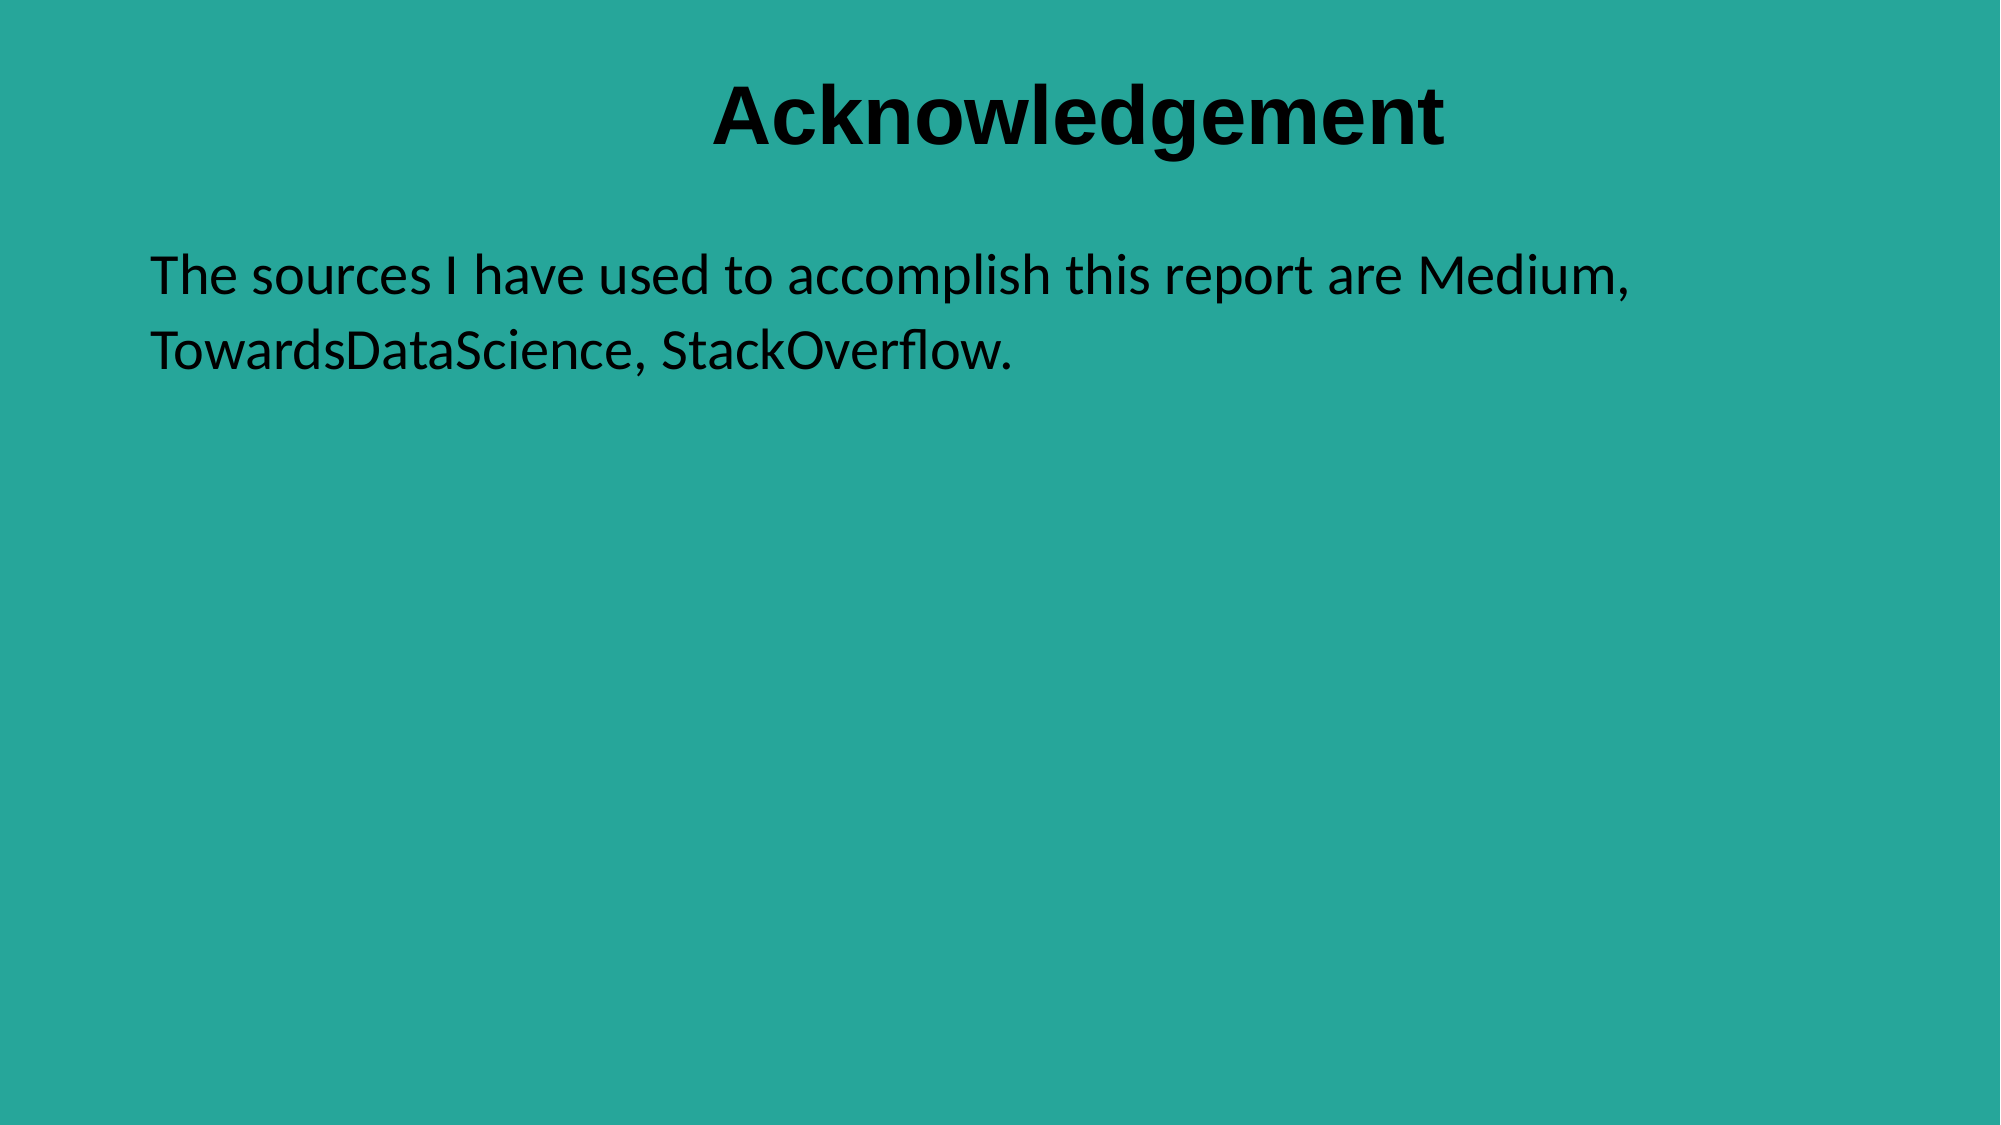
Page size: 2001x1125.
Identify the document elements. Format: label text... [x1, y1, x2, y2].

text_box The sources I have used to accomplish this report are Medium, TowardsDataScience, StackOverflow. [135, 223, 1948, 389]
text_box Acknowledgement [114, 53, 1517, 169]
